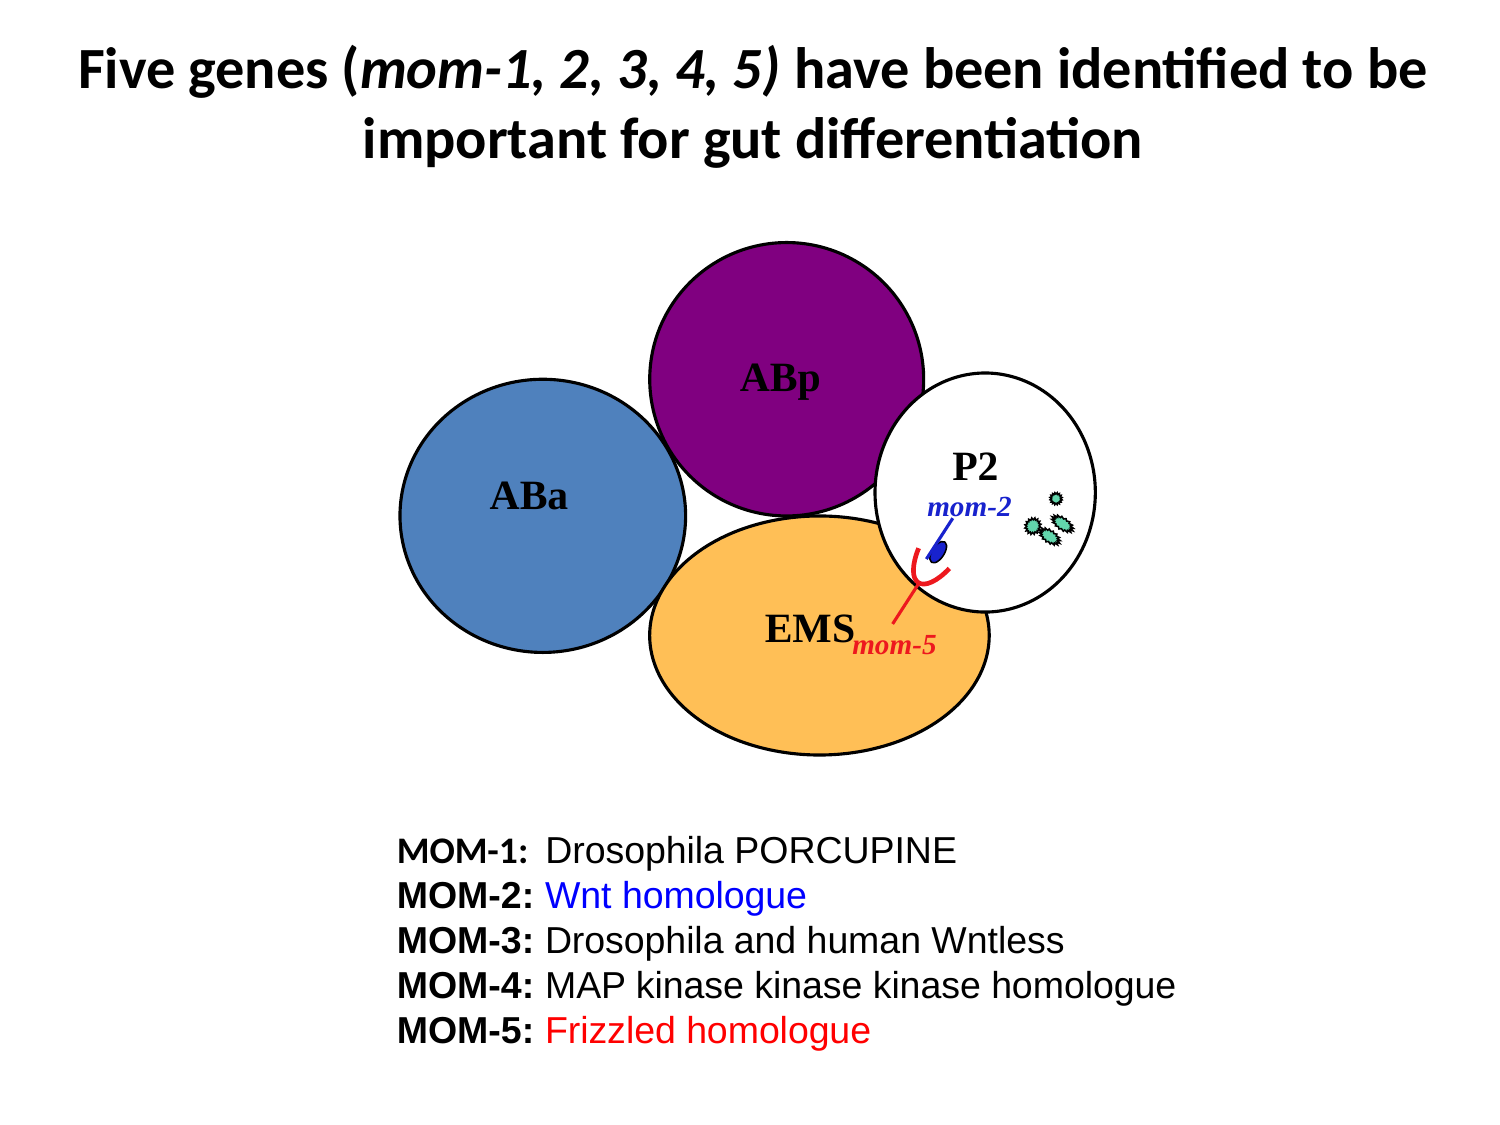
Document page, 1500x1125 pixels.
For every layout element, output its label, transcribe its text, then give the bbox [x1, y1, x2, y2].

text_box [868, 548, 983, 601]
text_box mom-5 [837, 617, 952, 668]
text_box [1051, 515, 1074, 533]
text_box ABa [474, 460, 584, 525]
text_box Five genes (mom-1, 2, 3, 4, 5) have been identified to be important for gut differentiation [27, 23, 1479, 178]
text_box [875, 372, 1096, 613]
text_box [1039, 527, 1061, 546]
text_box [399, 379, 686, 653]
text_box MOM-1: Drosophila PORCUPINE MOM-2: Wnt homologue MOM-3: Drosophila and human Wntless MOM-4: MAP kinase kinase kinase homologue MOM-5: Frizzled homologue [382, 818, 1192, 1059]
text_box EMS [750, 593, 871, 659]
text_box [649, 242, 924, 516]
text_box ABp [725, 342, 836, 408]
text_box [1050, 492, 1063, 505]
text_box mom-2 [912, 479, 1027, 530]
text_box [649, 515, 990, 756]
text_box P2 [937, 431, 1014, 479]
text_box [1026, 517, 1041, 535]
